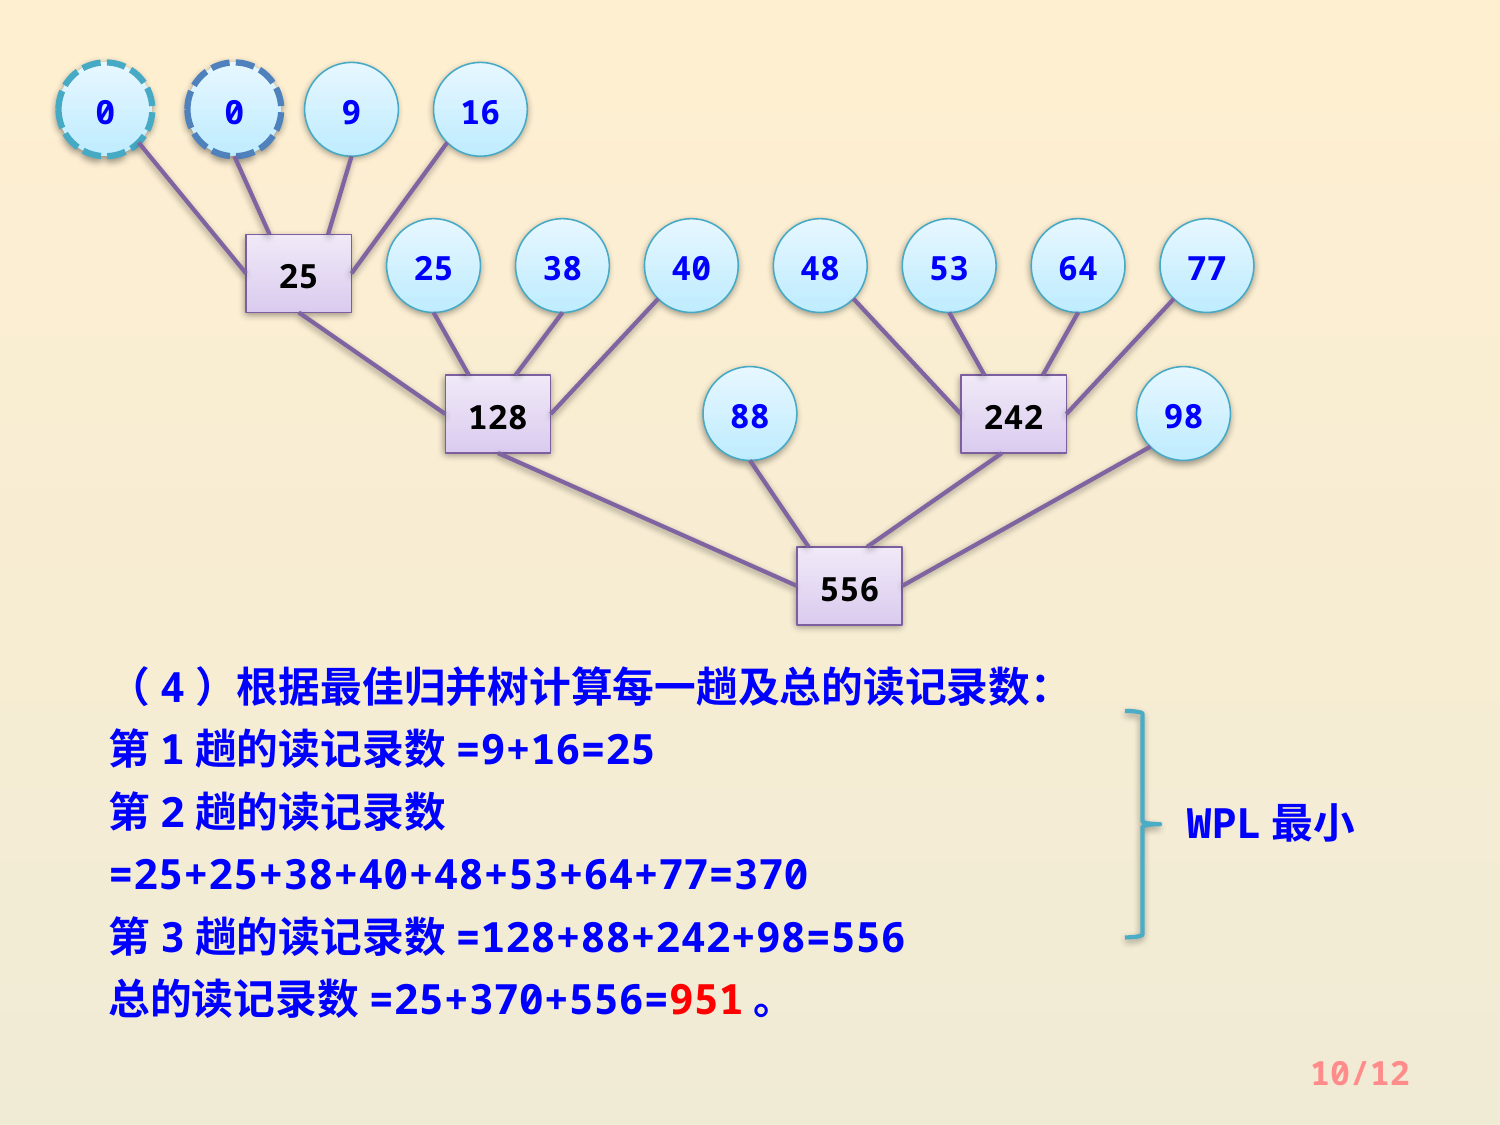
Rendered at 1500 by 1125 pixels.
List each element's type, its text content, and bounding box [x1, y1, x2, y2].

slide_number 10/12 [1074, 1042, 1425, 1103]
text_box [58, 62, 1255, 626]
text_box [1124, 710, 1454, 938]
text_box （4）根据最佳归并树计算每一趟及总的读记录数： 第1趟的读记录数=9+16=25 第2趟的读记录数=25+25+38+40+48+53+64+77=370 第3趟的读记录数=128+88+242+98=556 总的读记录数=25+370+556=951。 [93, 640, 1114, 1031]
